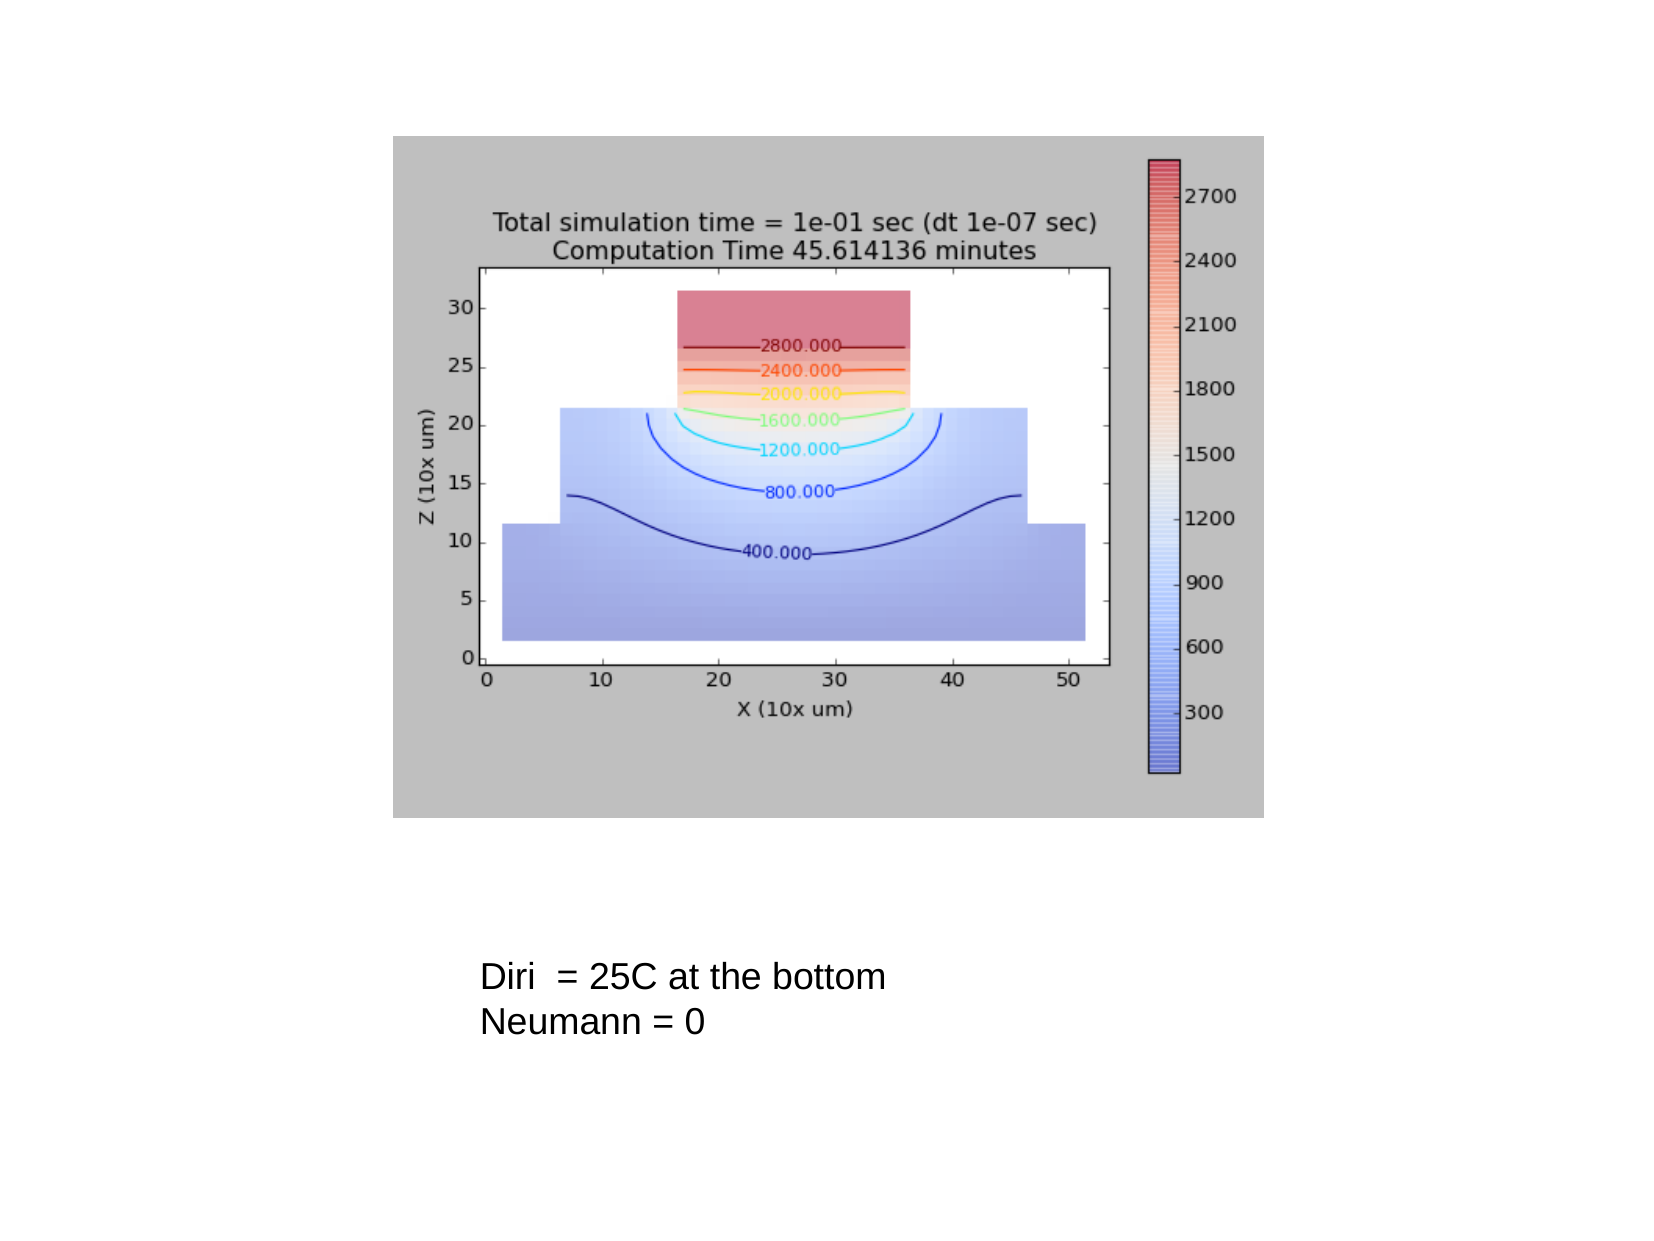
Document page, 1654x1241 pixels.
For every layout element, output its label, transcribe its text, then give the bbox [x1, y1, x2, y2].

text_box Diri = 25C at the bottom Neumann = 0 [464, 945, 902, 1044]
picture [393, 136, 1264, 818]
